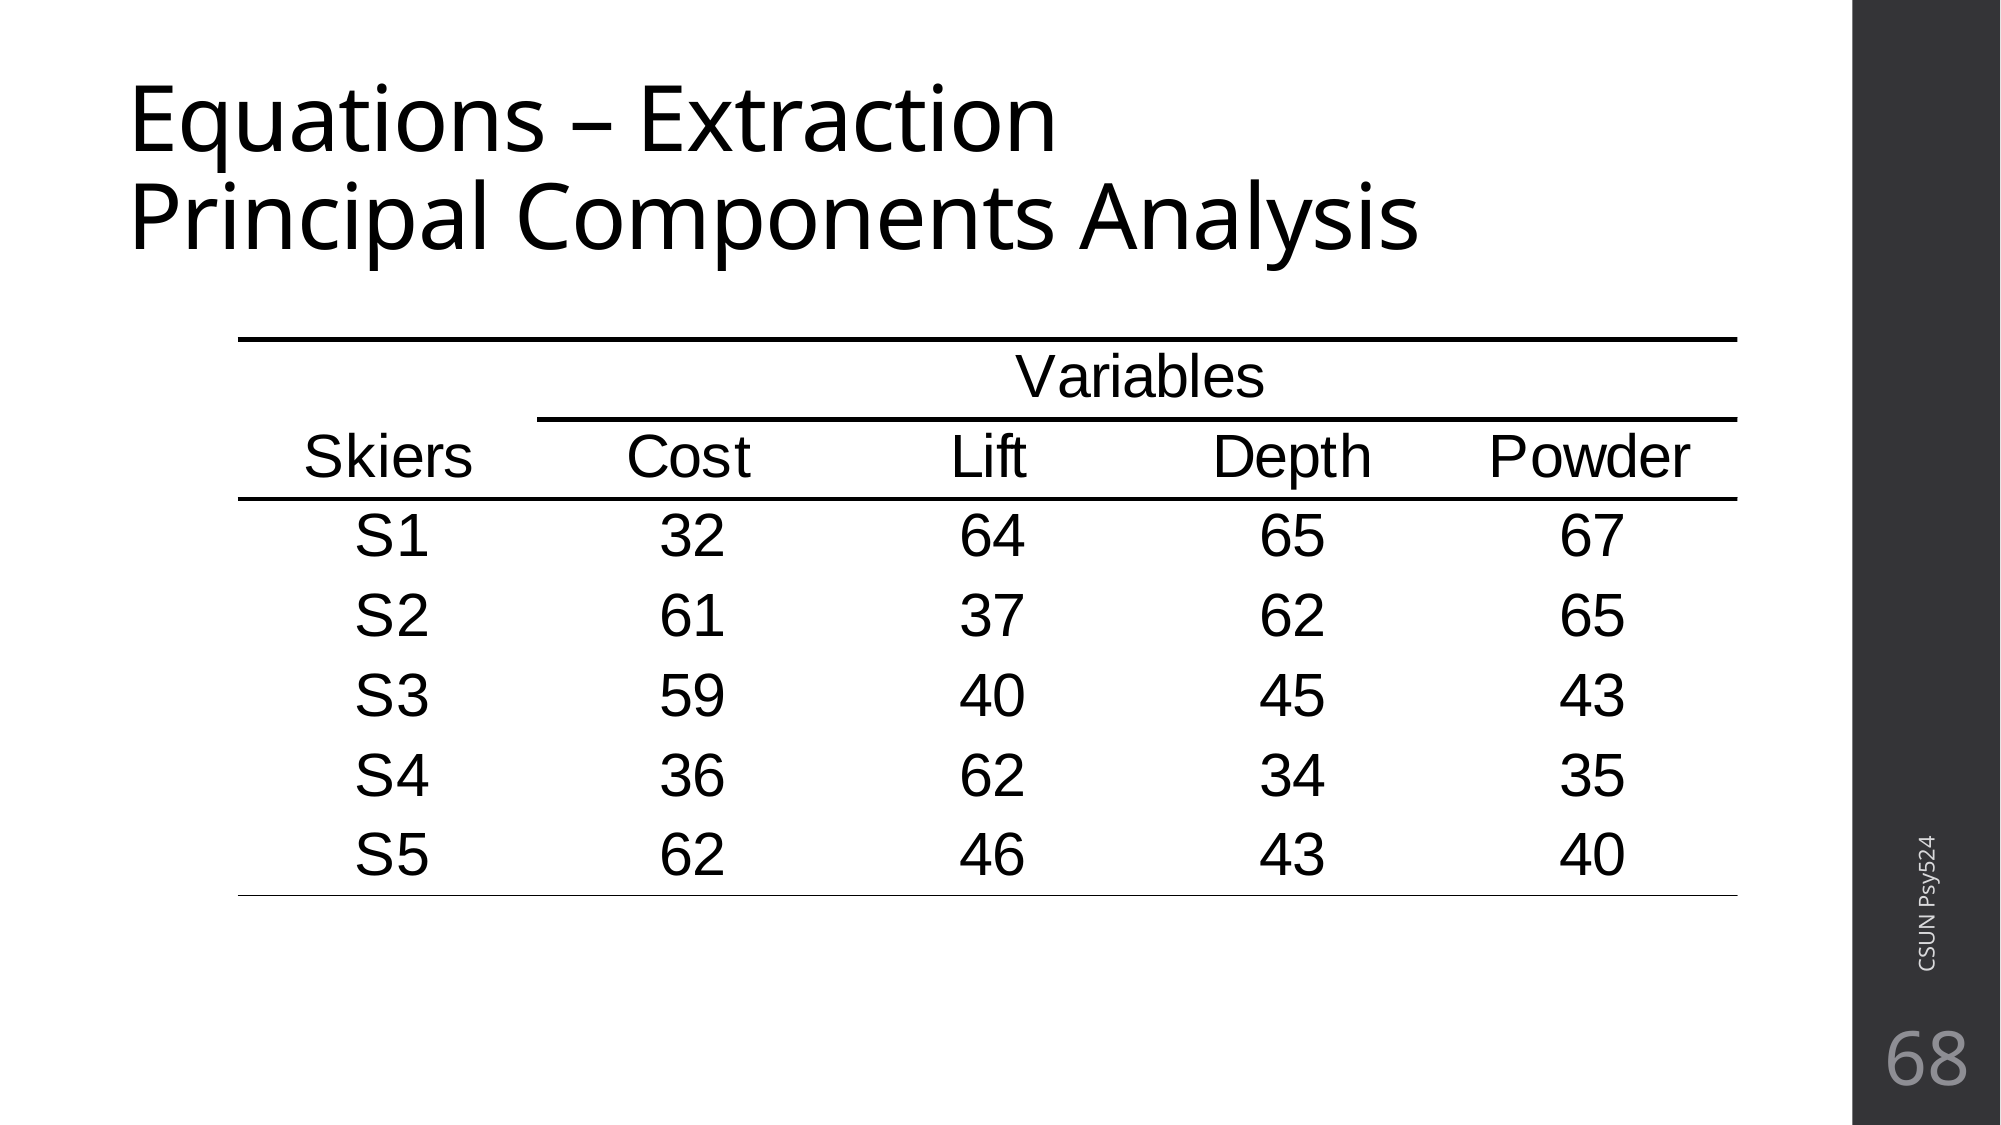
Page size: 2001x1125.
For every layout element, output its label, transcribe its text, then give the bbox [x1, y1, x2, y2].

footer CSUN Psy524 [1897, 400, 1958, 988]
title Equations – Extraction Principal Components Analysis [112, 60, 1797, 278]
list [237, 337, 1743, 901]
slide_number 68 [1852, 1012, 2000, 1110]
